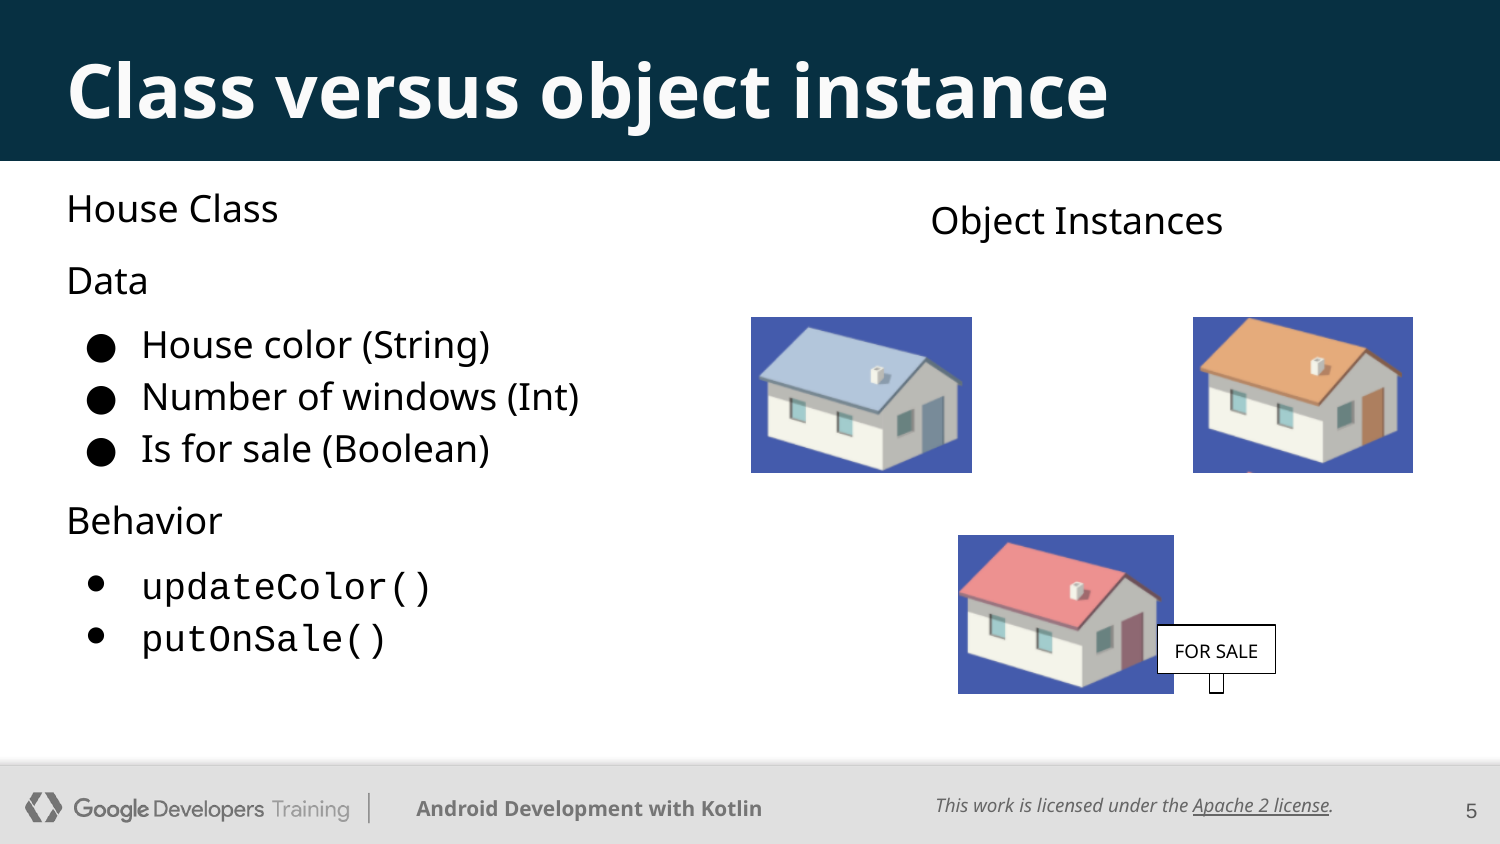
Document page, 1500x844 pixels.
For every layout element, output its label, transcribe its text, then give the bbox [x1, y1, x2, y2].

list House Class Data House color (String) Number of windows (Int) Is for sale (Boolean) Behavior updateColor() putOnSale() [51, 162, 610, 729]
title Class versus object instance [51, 28, 1449, 122]
text_box Object Instances [915, 181, 1500, 247]
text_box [1157, 624, 1276, 694]
slide_number 5 [1402, 777, 1493, 842]
picture [0, 161, 1500, 844]
